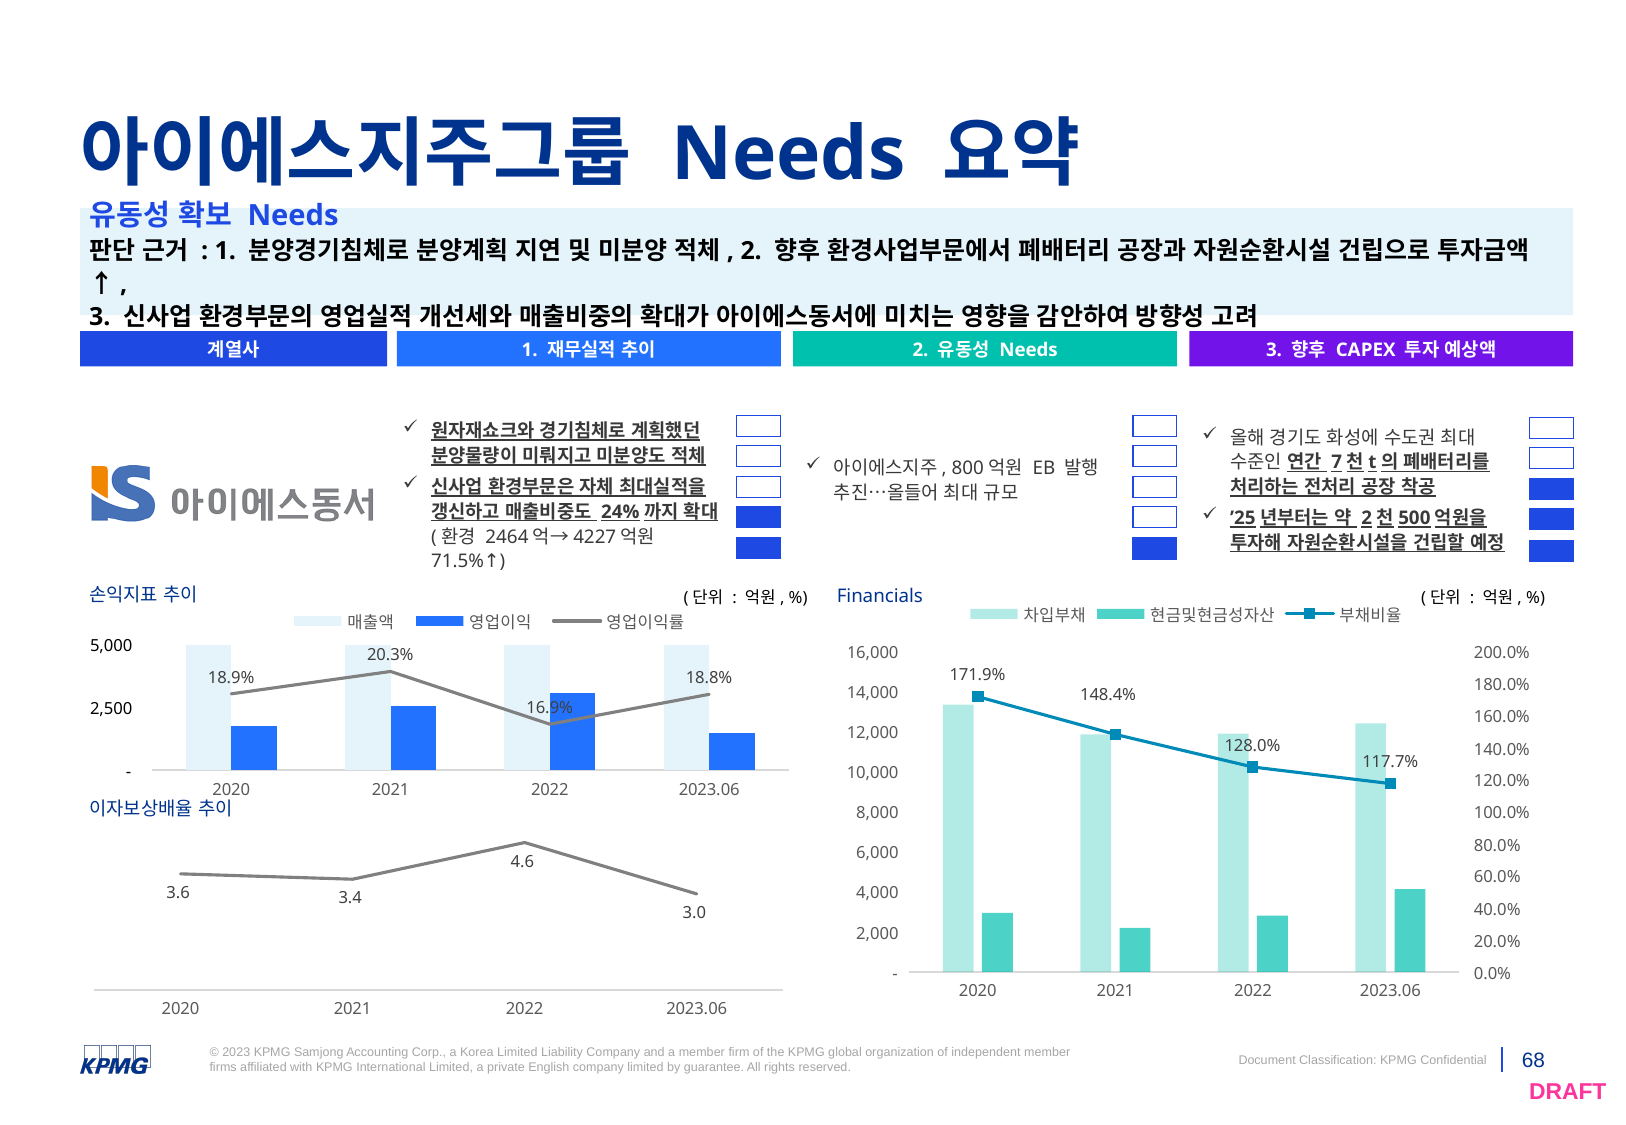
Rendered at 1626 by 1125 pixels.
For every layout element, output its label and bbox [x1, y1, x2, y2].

text_box [1132, 414, 1178, 438]
text_box [1528, 416, 1574, 440]
text_box [736, 445, 782, 468]
text_box [1132, 505, 1178, 529]
text_box [1132, 475, 1178, 498]
text_box [80, 804, 409, 819]
chart [80, 825, 798, 1024]
text_box [80, 574, 409, 605]
text_box [1132, 445, 1178, 468]
text_box [1528, 539, 1574, 562]
text_box [736, 505, 782, 529]
text_box [736, 475, 782, 498]
text_box [736, 414, 782, 437]
text_box [80, 208, 1574, 316]
text_box [1188, 330, 1574, 367]
picture [80, 1045, 151, 1074]
text_box [79, 330, 388, 367]
text_box [1132, 537, 1178, 560]
text_box [1406, 579, 1570, 614]
text_box [1528, 508, 1574, 531]
text_box [736, 537, 782, 560]
text_box [1528, 447, 1574, 470]
text_box [792, 330, 1178, 367]
text_box [396, 419, 728, 570]
title [80, 74, 1544, 193]
picture [76, 415, 388, 571]
chart [80, 585, 1545, 1010]
text_box [799, 419, 1131, 570]
text_box [1196, 413, 1527, 564]
text_box [396, 330, 782, 367]
text_box [1528, 477, 1574, 500]
text_box [668, 574, 1156, 605]
